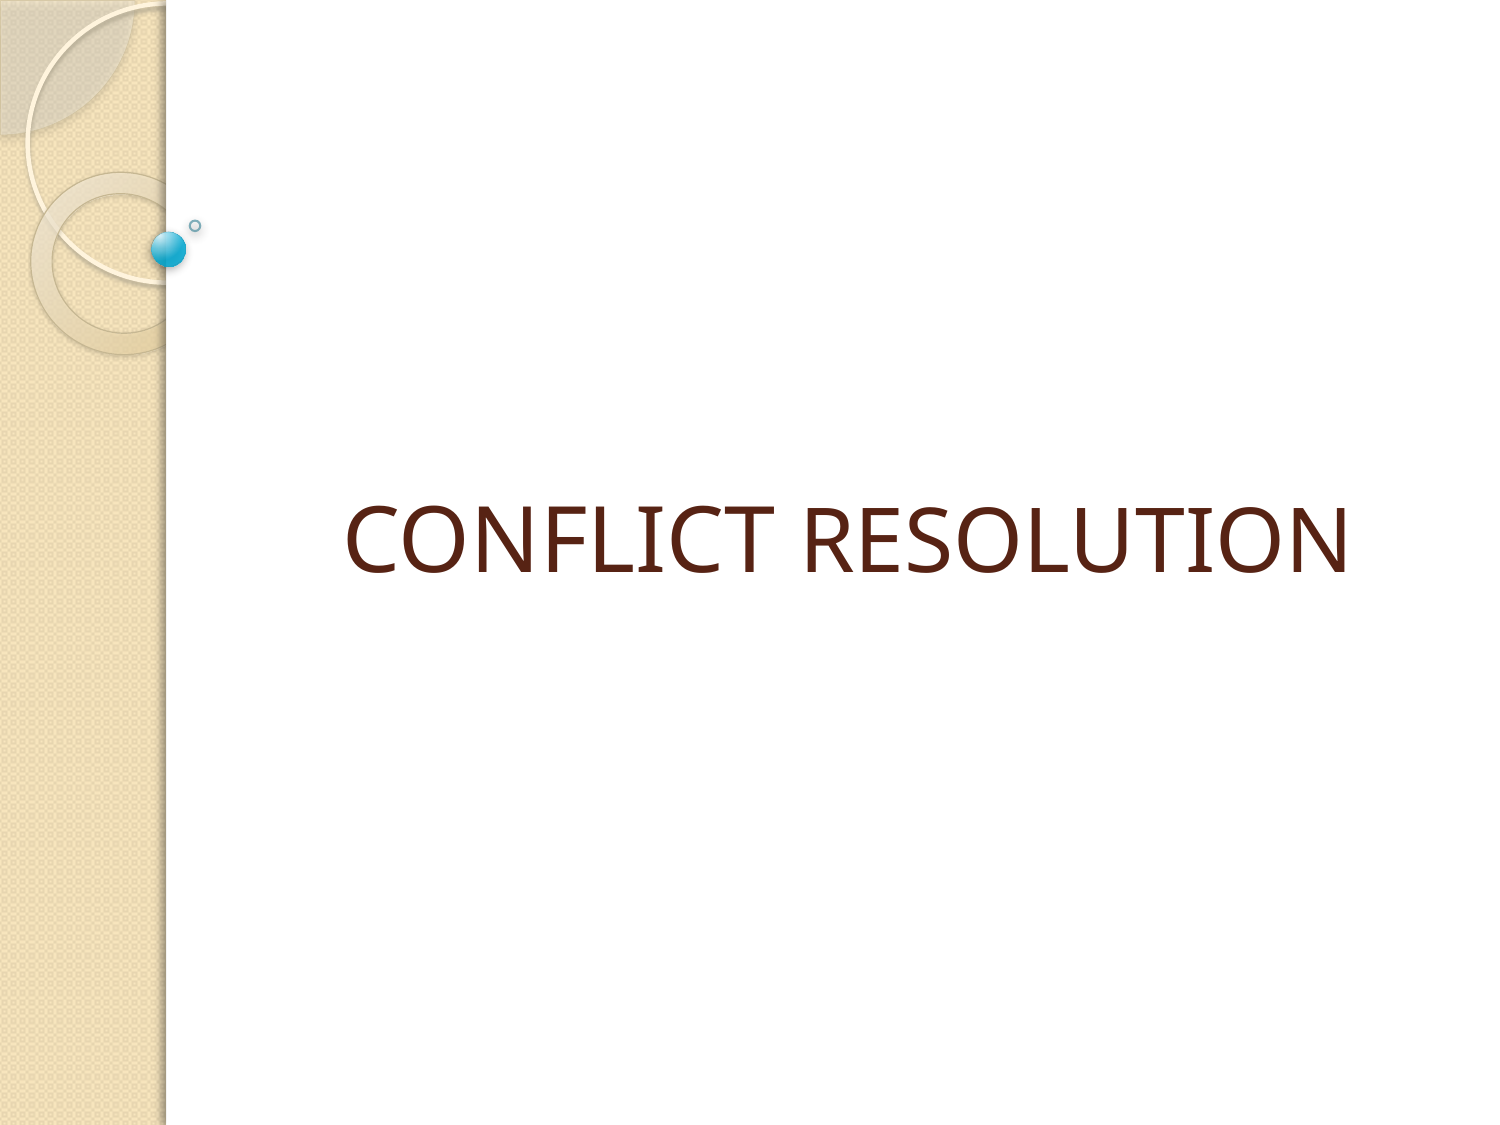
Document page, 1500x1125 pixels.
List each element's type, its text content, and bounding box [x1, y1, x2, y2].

title CONFLICT RESOLUTION [234, 397, 1450, 598]
